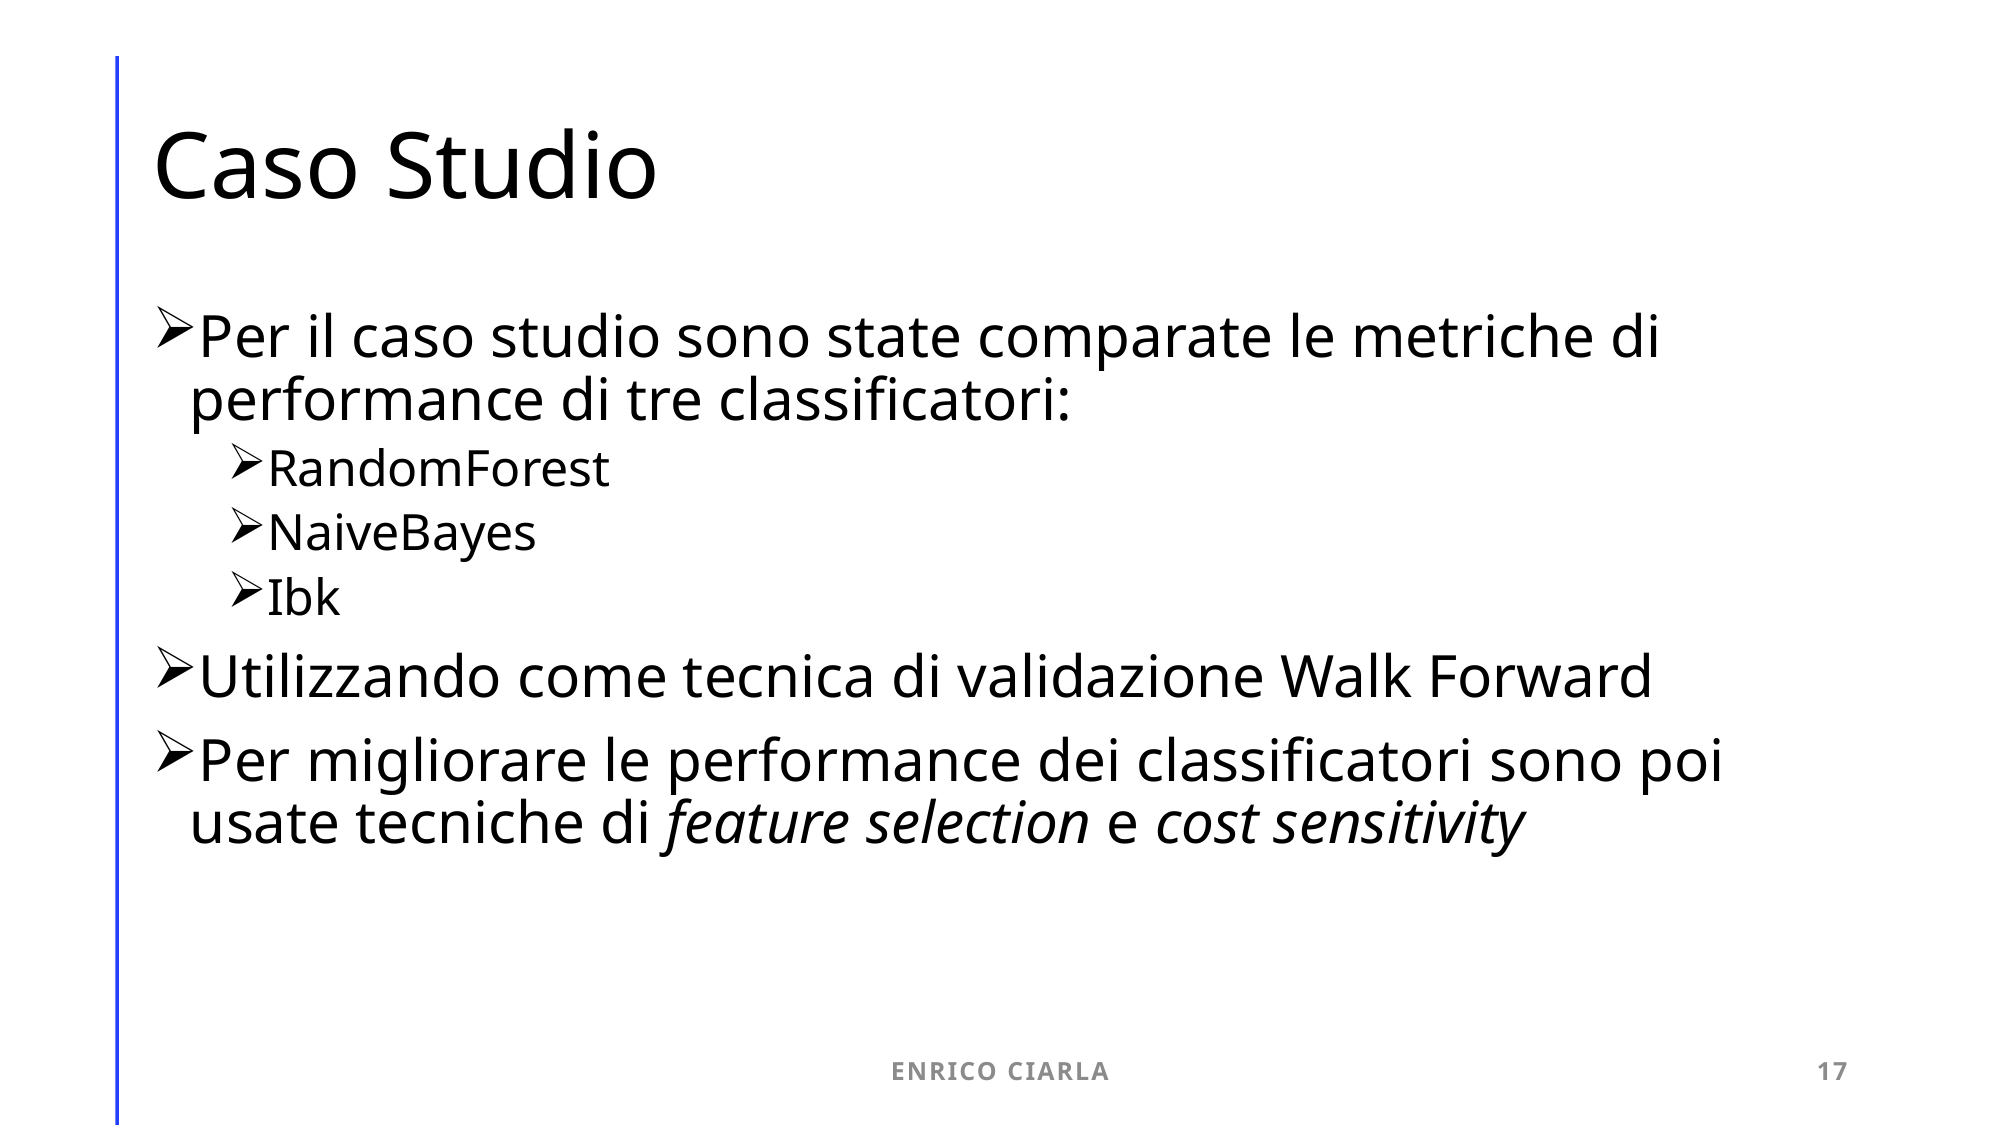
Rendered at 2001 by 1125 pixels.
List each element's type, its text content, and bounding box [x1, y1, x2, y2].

list Per il caso studio sono state comparate le metriche di performance di tre classificatori: RandomForest NaiveBayes Ibk Utilizzando come tecnica di validazione Walk Forward Per migliorare le performance dei classificatori sono poi usate tecniche di feature selection e cost sensitivity [137, 299, 1863, 1014]
footer Enrico Ciarla [662, 1042, 1338, 1103]
slide_number 17 [1412, 1042, 1863, 1103]
title Caso Studio [137, 59, 1863, 278]
